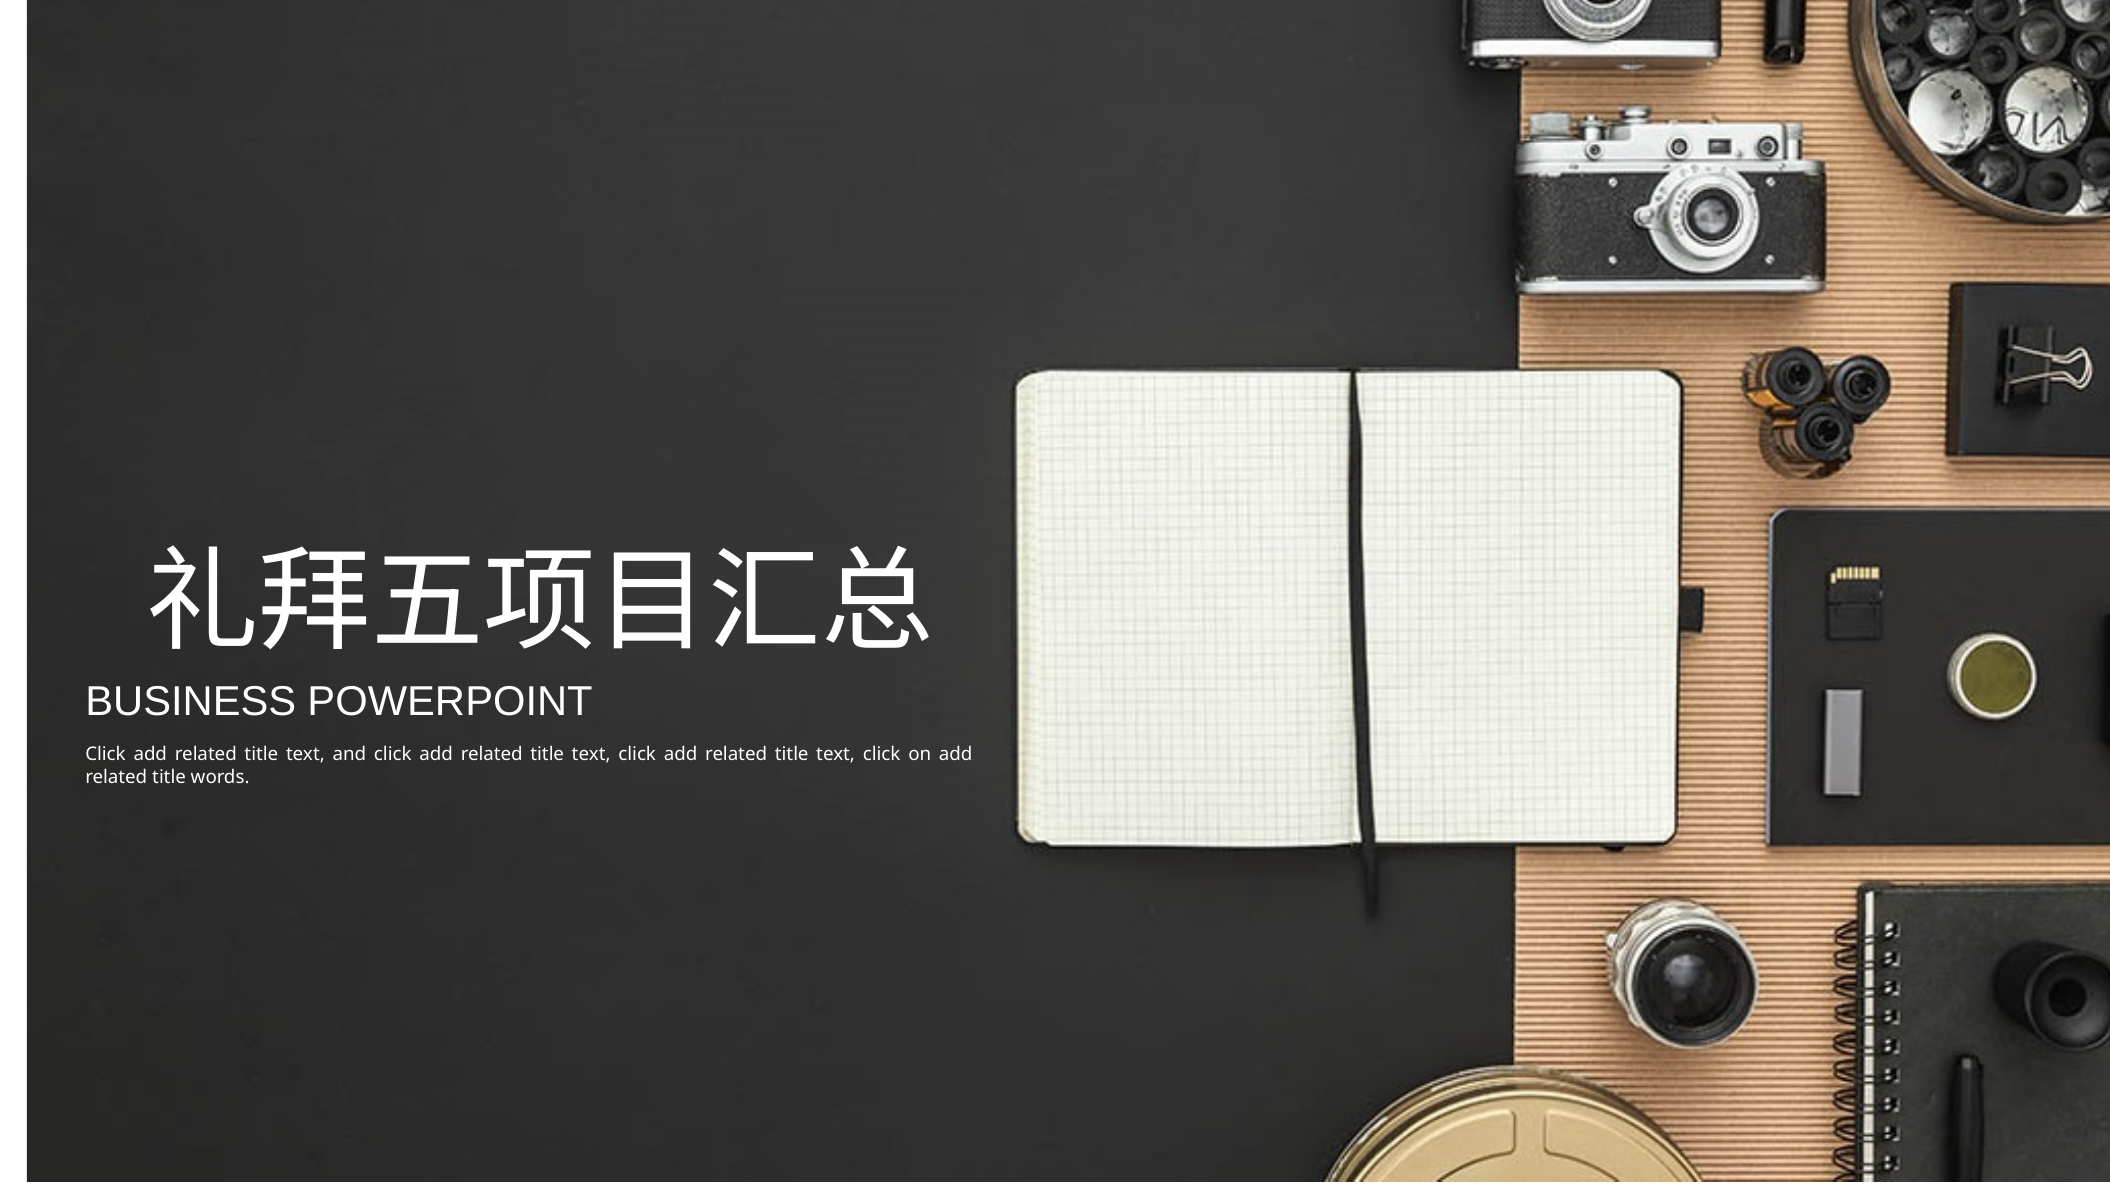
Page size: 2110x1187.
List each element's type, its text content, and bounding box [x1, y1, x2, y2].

text_box Click add related title text, and click add related title text, click add related title text, click on add related title words. [74, 736, 983, 793]
text_box 礼拜五项目汇总 [134, 522, 946, 669]
text_box BUSINESS POWERPOINT [74, 668, 628, 730]
text_box [26, 0, 2110, 1182]
